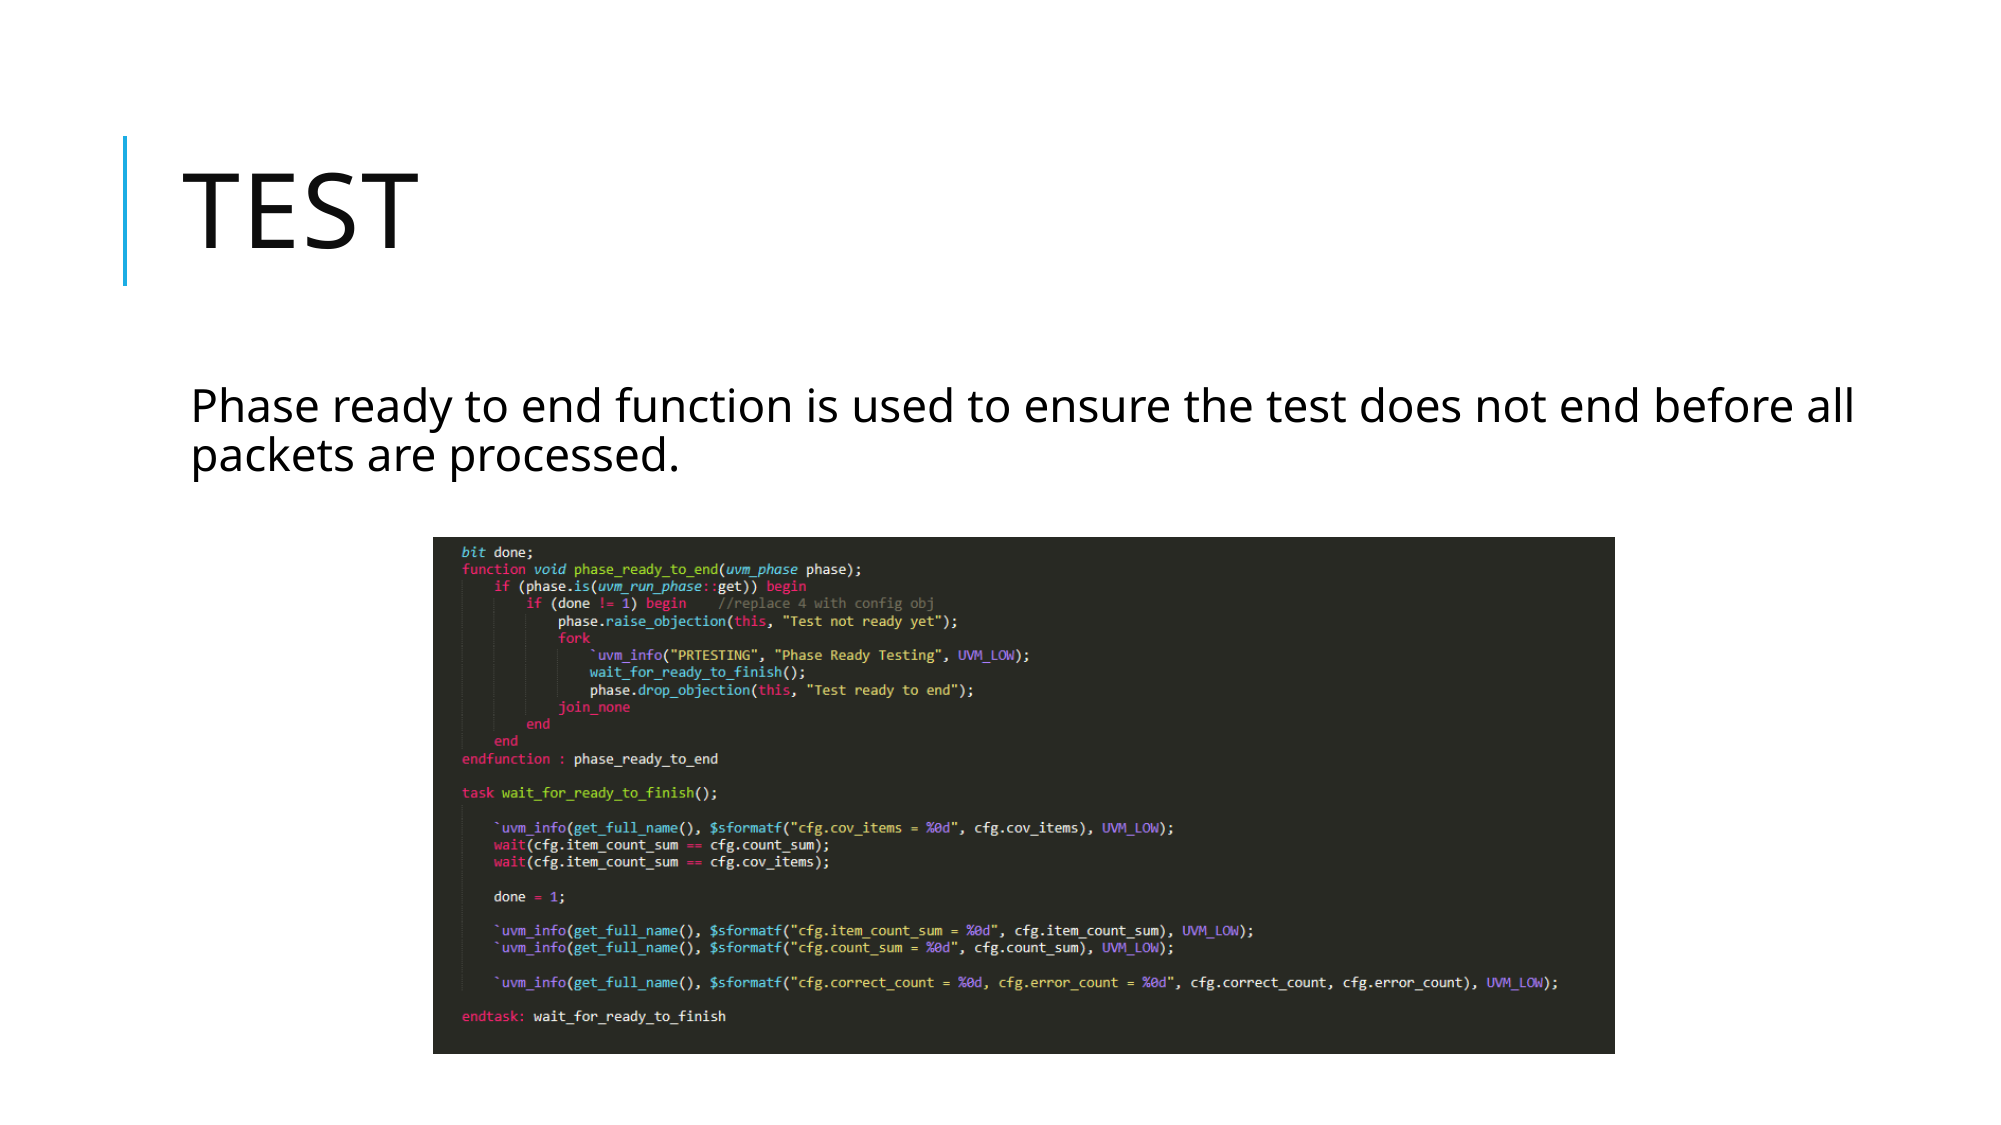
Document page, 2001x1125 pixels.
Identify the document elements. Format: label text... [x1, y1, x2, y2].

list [433, 536, 1615, 1054]
title test [168, 96, 1763, 342]
list Phase ready to end function is used to ensure the test does not end before all packets are processed. [168, 375, 1923, 505]
